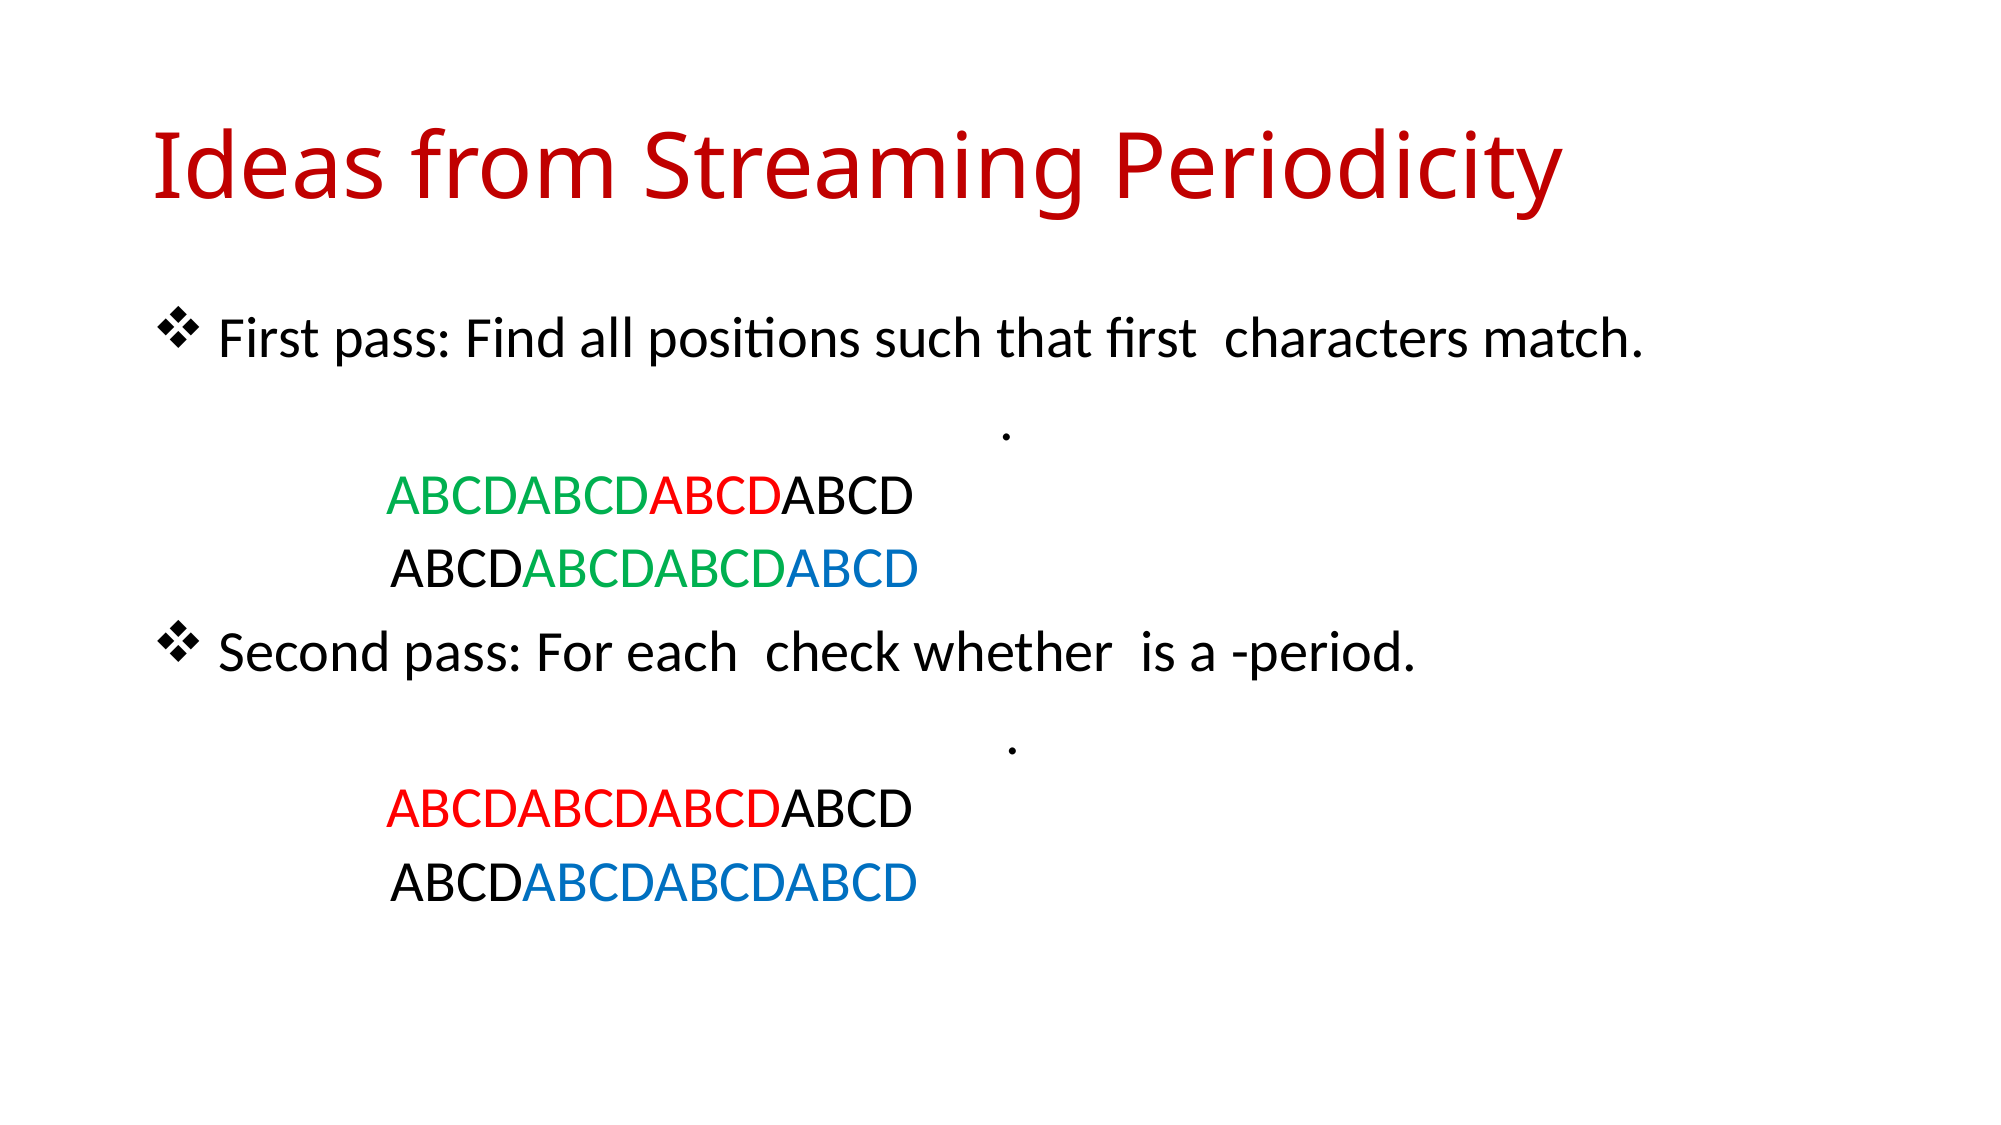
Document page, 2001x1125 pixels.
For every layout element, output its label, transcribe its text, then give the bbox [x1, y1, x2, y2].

title Ideas from Streaming Periodicity [137, 59, 1863, 278]
